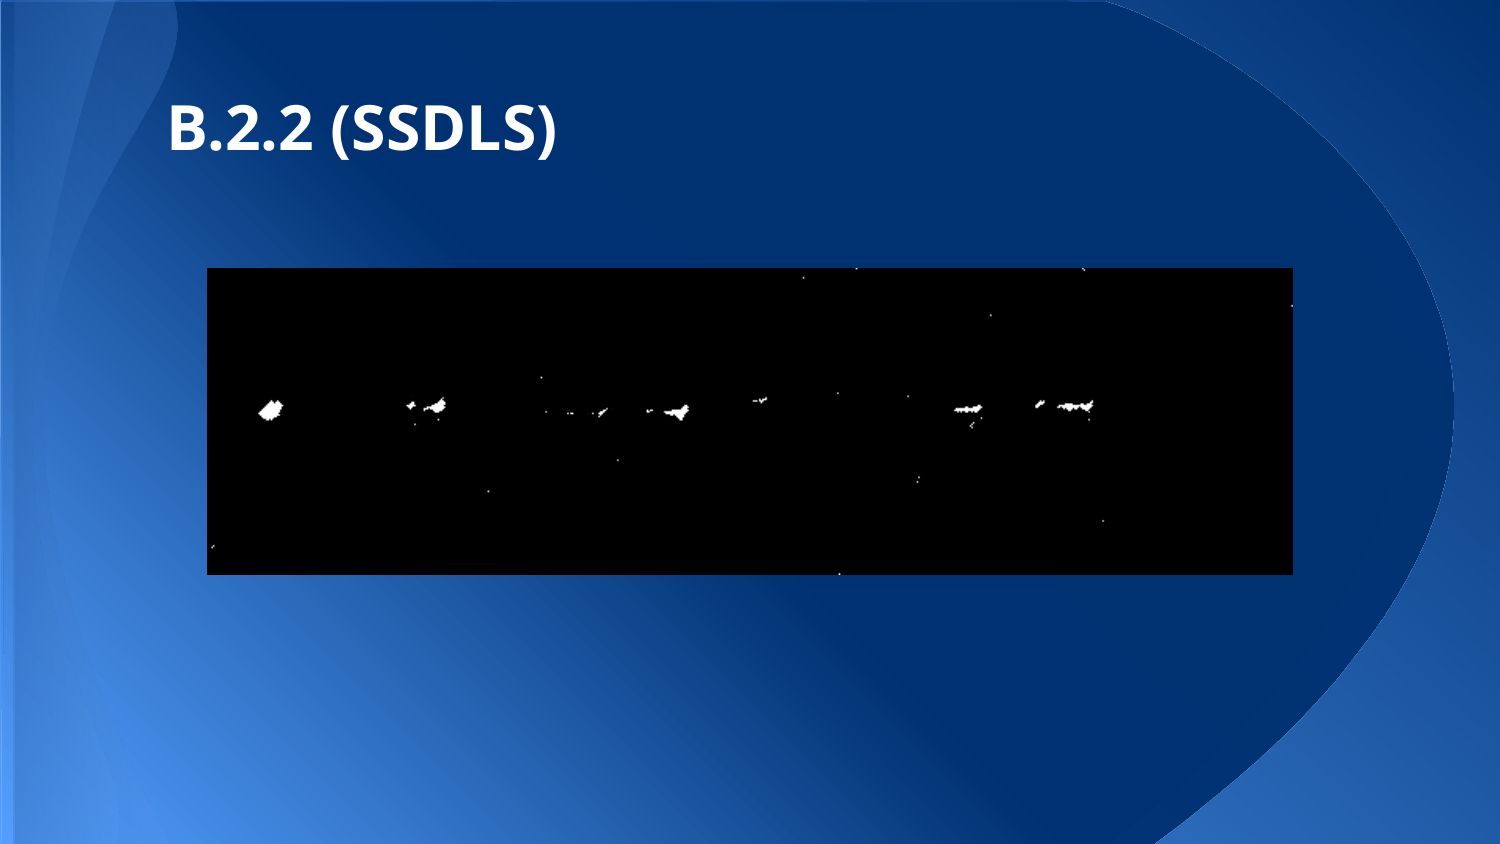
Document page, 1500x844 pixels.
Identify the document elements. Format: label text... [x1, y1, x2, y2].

title B.2.2 (SSDLS) [100, 73, 625, 178]
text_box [206, 267, 1294, 576]
title [168, 177, 1464, 779]
